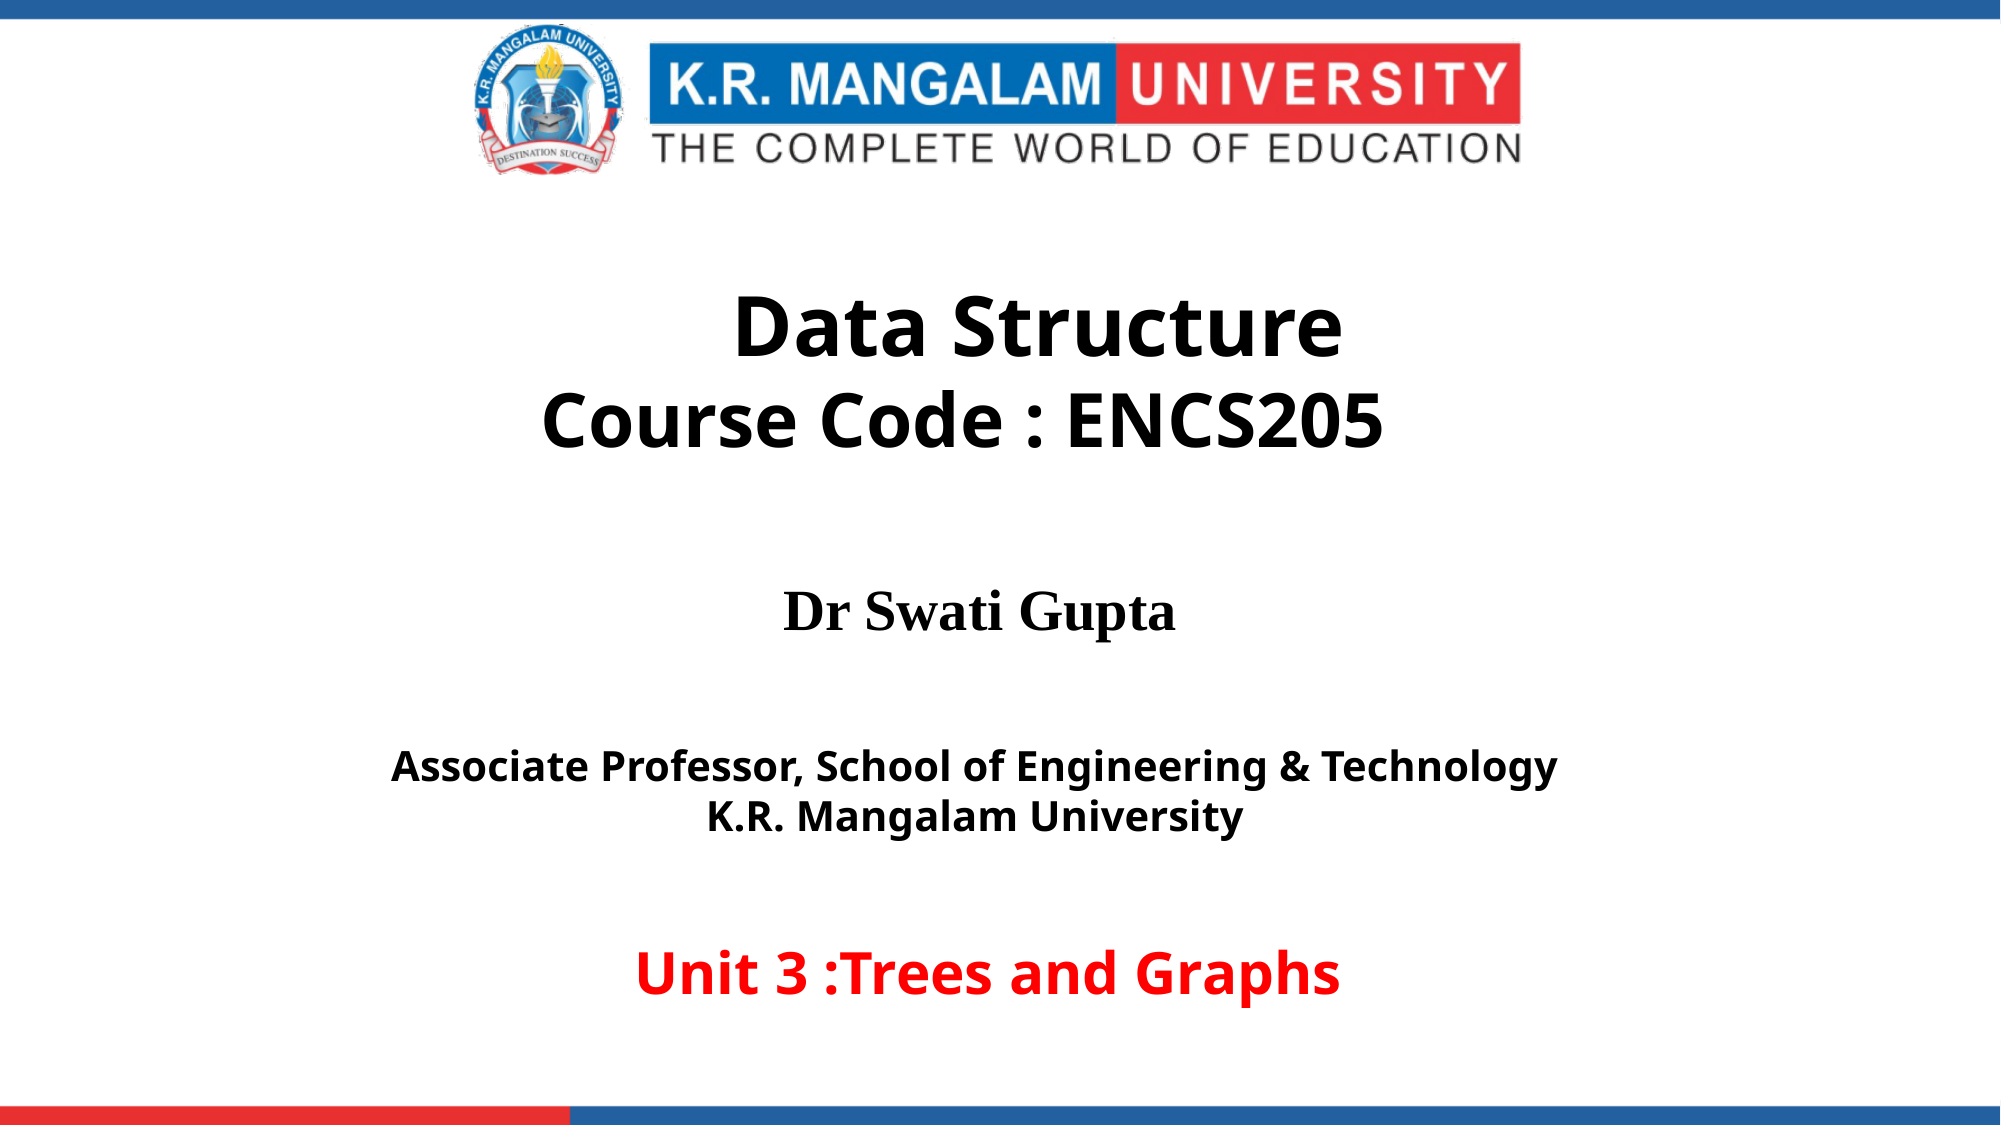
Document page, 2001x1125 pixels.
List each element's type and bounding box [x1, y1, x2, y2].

list [0, 0, 2000, 1125]
picture [474, 24, 1525, 176]
